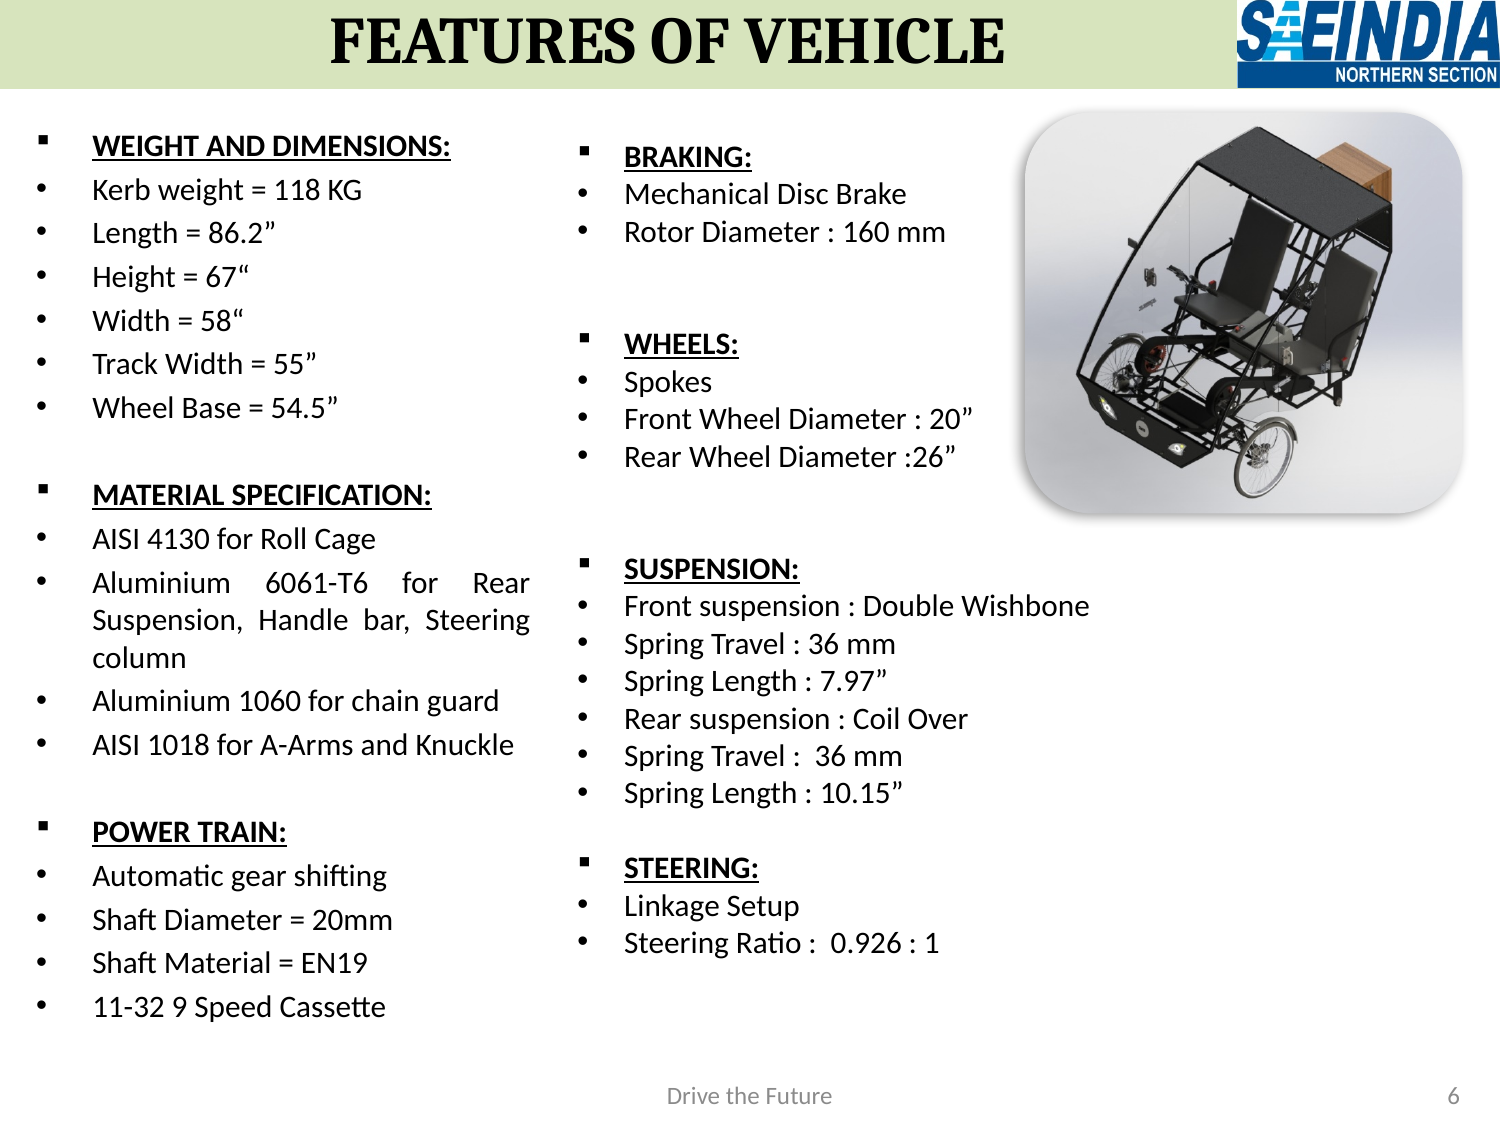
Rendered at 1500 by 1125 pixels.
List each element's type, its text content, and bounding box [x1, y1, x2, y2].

text_box WEIGHT AND DIMENSIONS: Kerb weight = 118 KG Length = 86.2” Height = 67“ Width = 58“ Track Width = 55” Wheel Base = 54.5” MATERIAL SPECIFICATION: AISI 4130 for Roll Cage Aluminium 6061-T6 for Rear Suspension, Handle bar, Steering column Aluminium 1060 for chain guard AISI 1018 for A-Arms and Knuckle POWER TRAIN: Automatic gear shifting Shaft Diameter = 20mm Shaft Material = EN19 11-32 9 Speed Cassette [21, 117, 546, 1003]
slide_number 6 [1125, 1065, 1475, 1125]
text_box BRAKING: Mechanical Disc Brake Rotor Diameter : 160 mm WHEELS: Spokes Front Wheel Diameter : 20” Rear Wheel Diameter :26” SUSPENSION: Front suspension : Double Wishbone Spring Travel : 36 mm Spring Length : 7.97” Rear suspension : Coil Over Spring Travel : 36 mm Spring Length : 10.15” STEERING: Linkage Setup Steering Ratio : 0.926 : 1 [562, 128, 1125, 1003]
picture [1024, 112, 1463, 514]
footer Drive the Future [512, 1065, 988, 1125]
title FEATURES OF VEHICLE [0, 0, 1500, 96]
